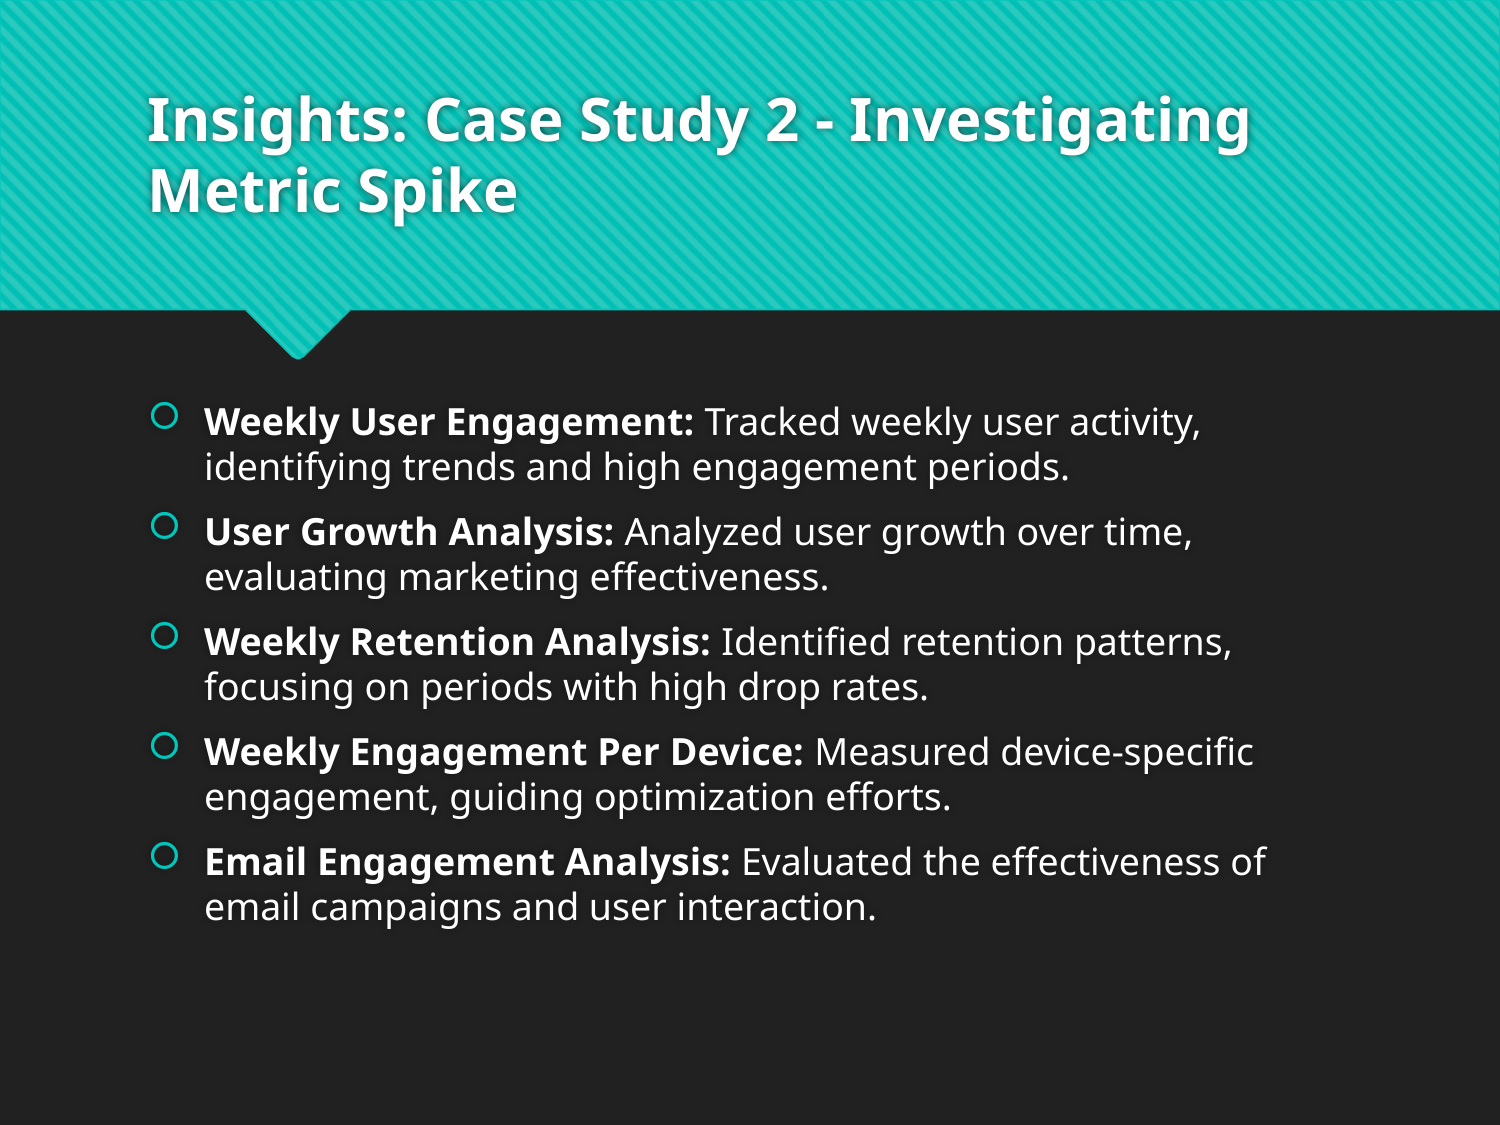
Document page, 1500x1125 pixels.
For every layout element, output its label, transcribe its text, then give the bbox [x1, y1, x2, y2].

title Insights: Case Study 2 - Investigating Metric Spike [132, 73, 1368, 233]
list Weekly User Engagement: Tracked weekly user activity, identifying trends and high engagement periods. User Growth Analysis: Analyzed user growth over time, evaluating marketing effectiveness. Weekly Retention Analysis: Identified retention patterns, focusing on periods with high drop rates. Weekly Engagement Per Device: Measured device-specific engagement, guiding optimization efforts. Email Engagement Analysis: Evaluated the effectiveness of email campaigns and user interaction. [132, 364, 1368, 962]
